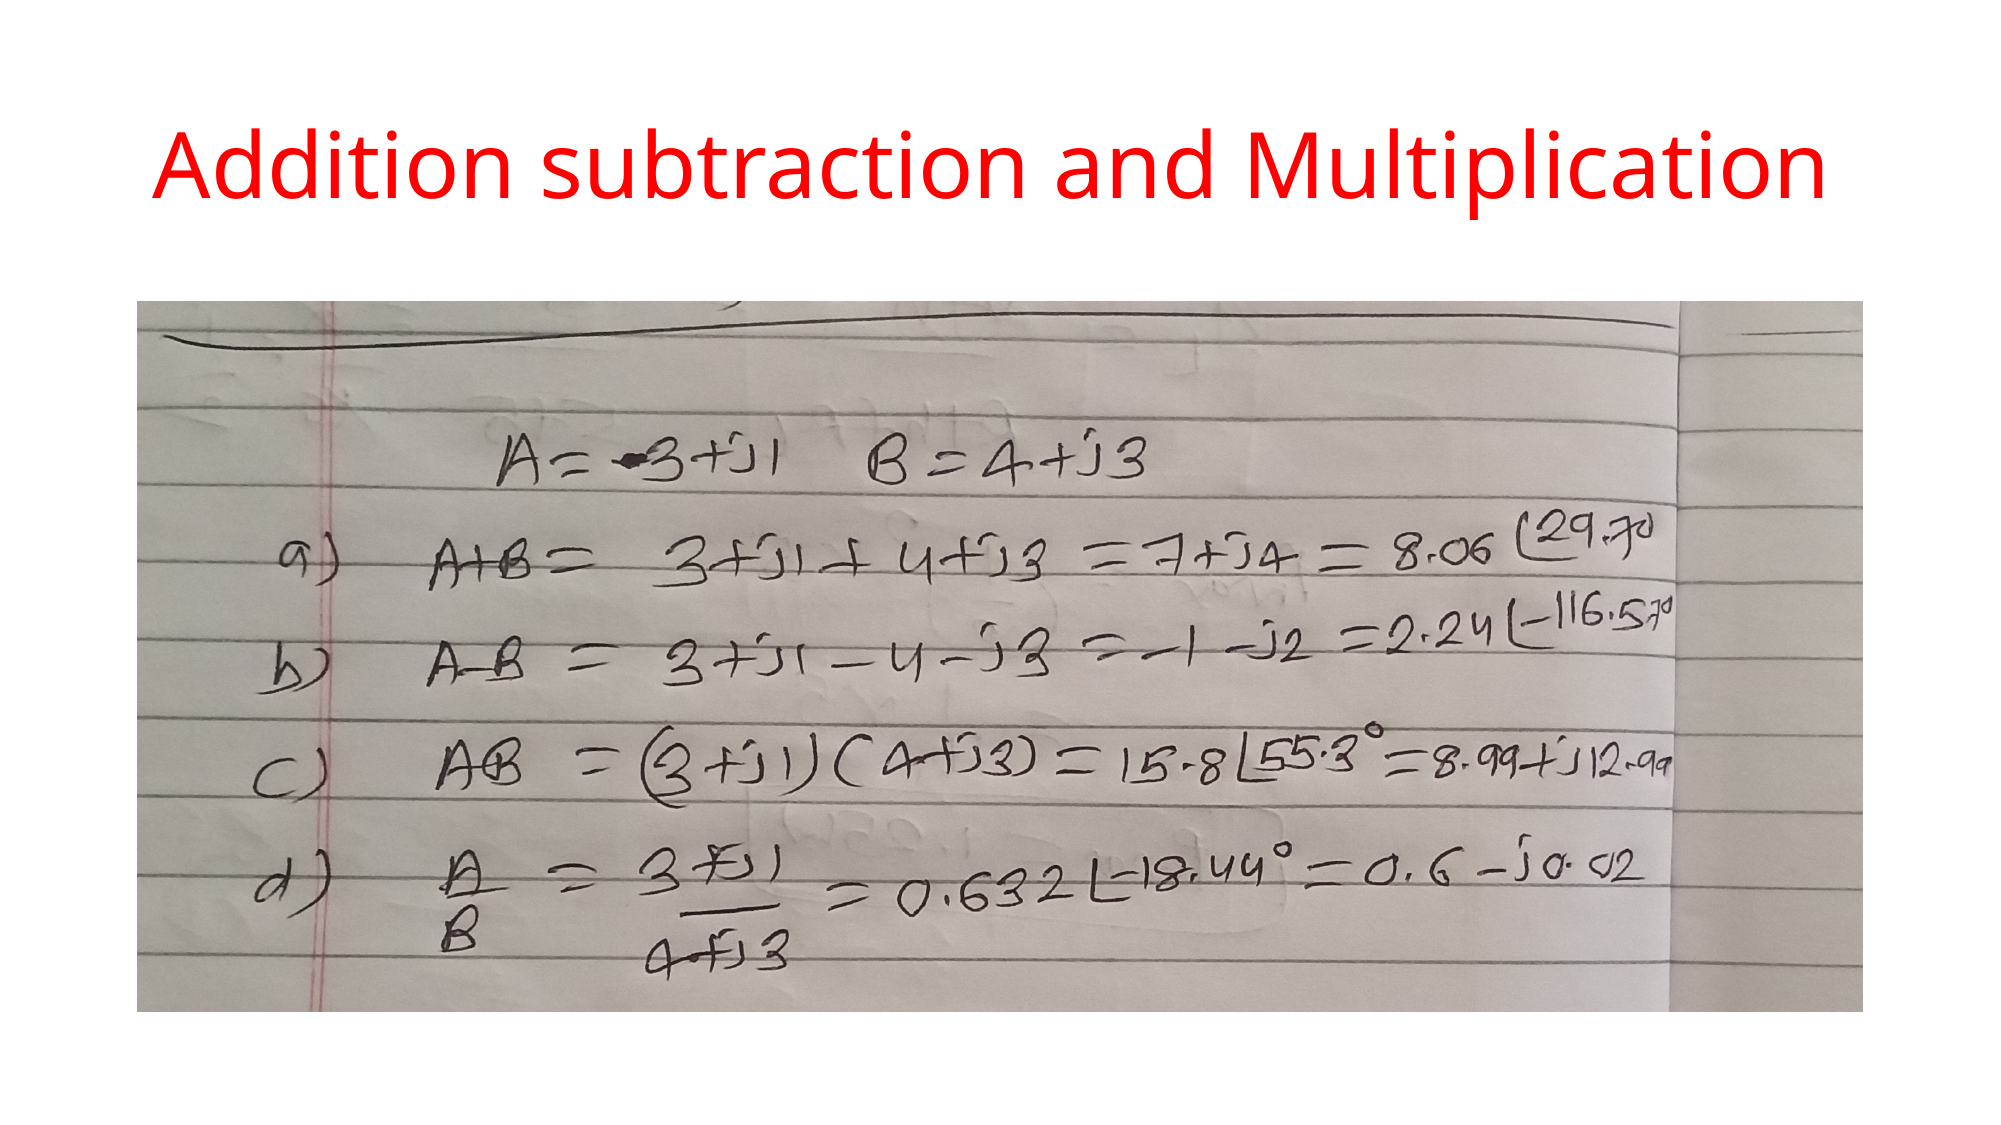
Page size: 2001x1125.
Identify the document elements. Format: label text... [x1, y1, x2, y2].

title Addition subtraction and Multiplication [137, 59, 1863, 278]
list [137, 301, 1863, 1012]
